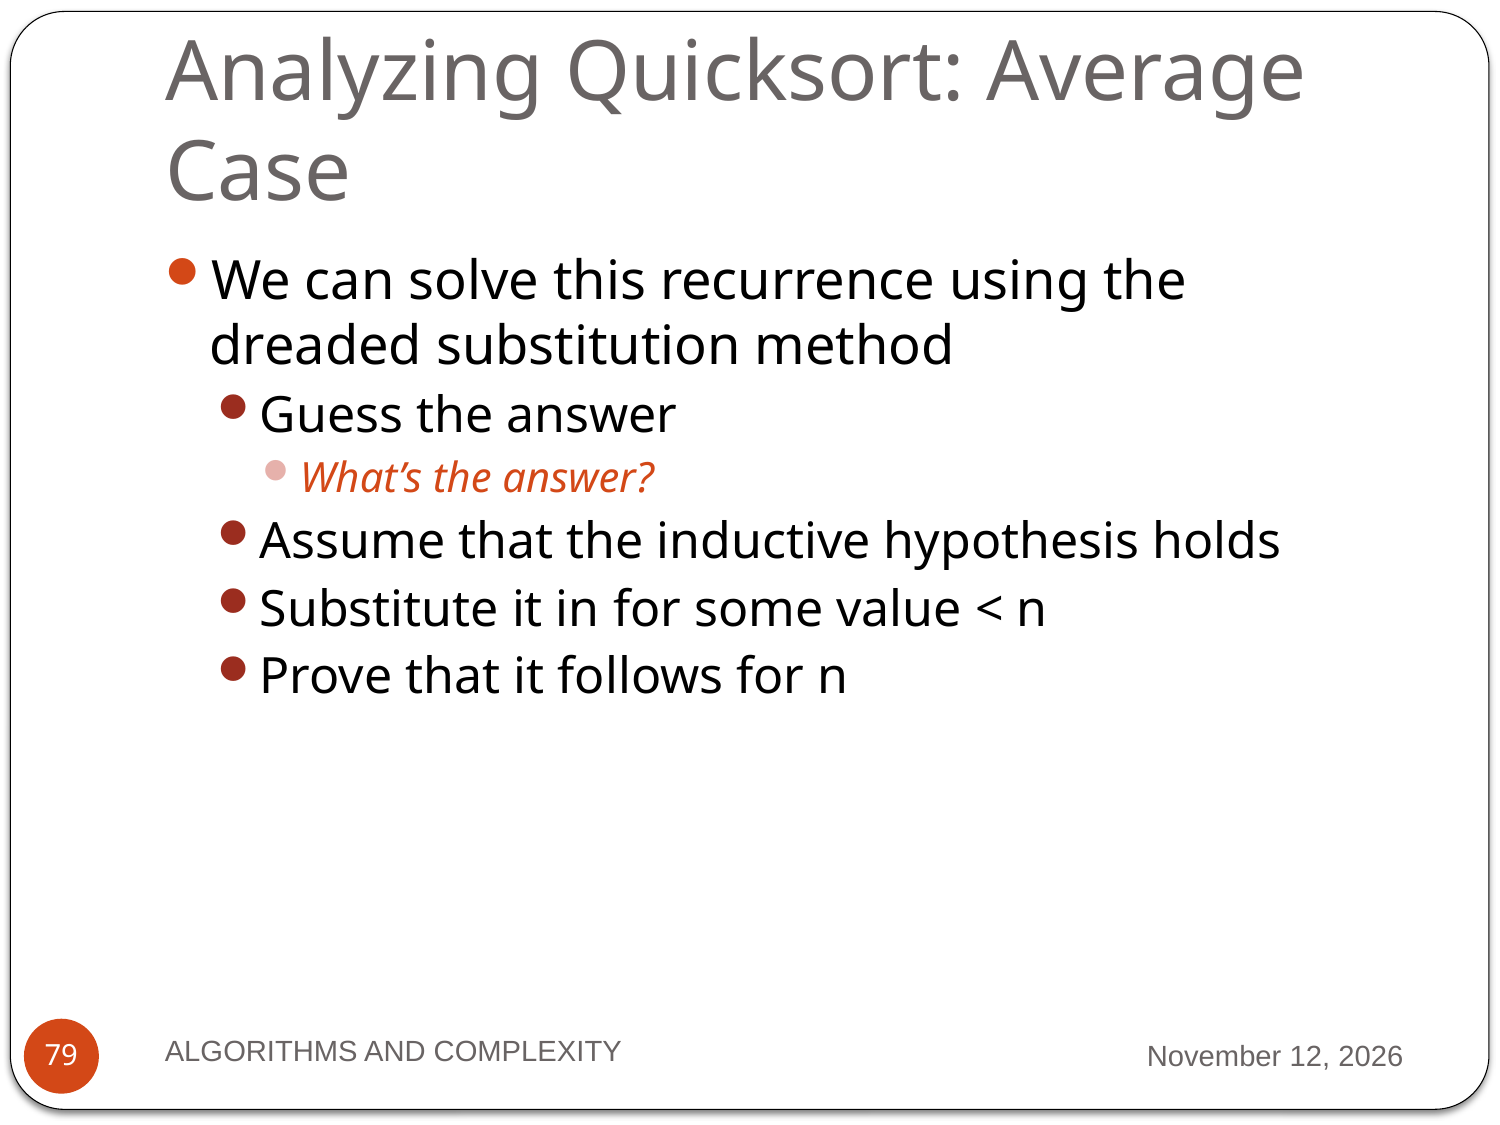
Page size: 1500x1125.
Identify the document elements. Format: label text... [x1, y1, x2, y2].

footer ALGORITHMS AND COMPLEXITY [150, 1012, 800, 1088]
slide_number 79 [23, 1018, 99, 1094]
title Analyzing Quicksort: Average Case [149, 44, 1426, 233]
list We can solve this recurrence using the dreaded substitution method Guess the answer What’s the answer? Assume that the inductive hypothesis holds Substitute it in for some value < n Prove that it follows for n [149, 237, 1426, 988]
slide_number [1012, 1015, 1419, 1094]
